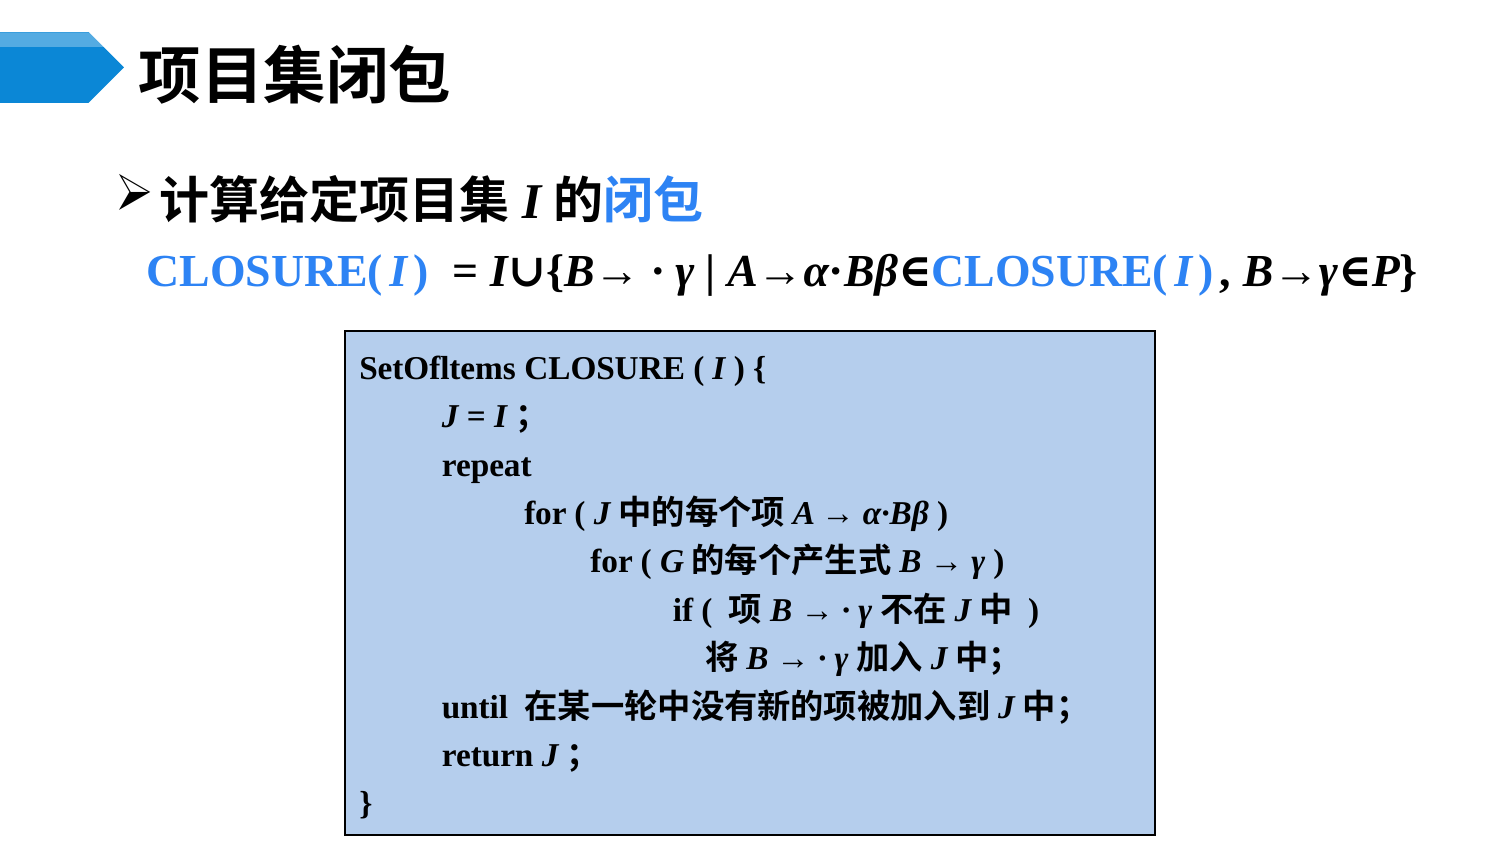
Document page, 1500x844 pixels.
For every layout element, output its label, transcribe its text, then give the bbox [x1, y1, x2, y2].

text_box CLOSURE(I) = I∪{B→ · γ | A→α·Bβ∈CLOSURE(I), B→γ∈P} [100, 232, 1465, 303]
title 项目集闭包 [123, 43, 1425, 103]
text_box SetOfltems CLOSURE ( I ) { J = I； repeat for ( J中的每个项A → α∙Bβ ) for ( G的每个产生式B → γ ) if ( 项B → ∙ γ不在J中 ) 将B → ∙ γ加入J中； until 在某一轮中没有新的项被加入到J中； return J； } [344, 330, 1156, 836]
text_box 计算给定项目集I的闭包 [100, 152, 1254, 236]
